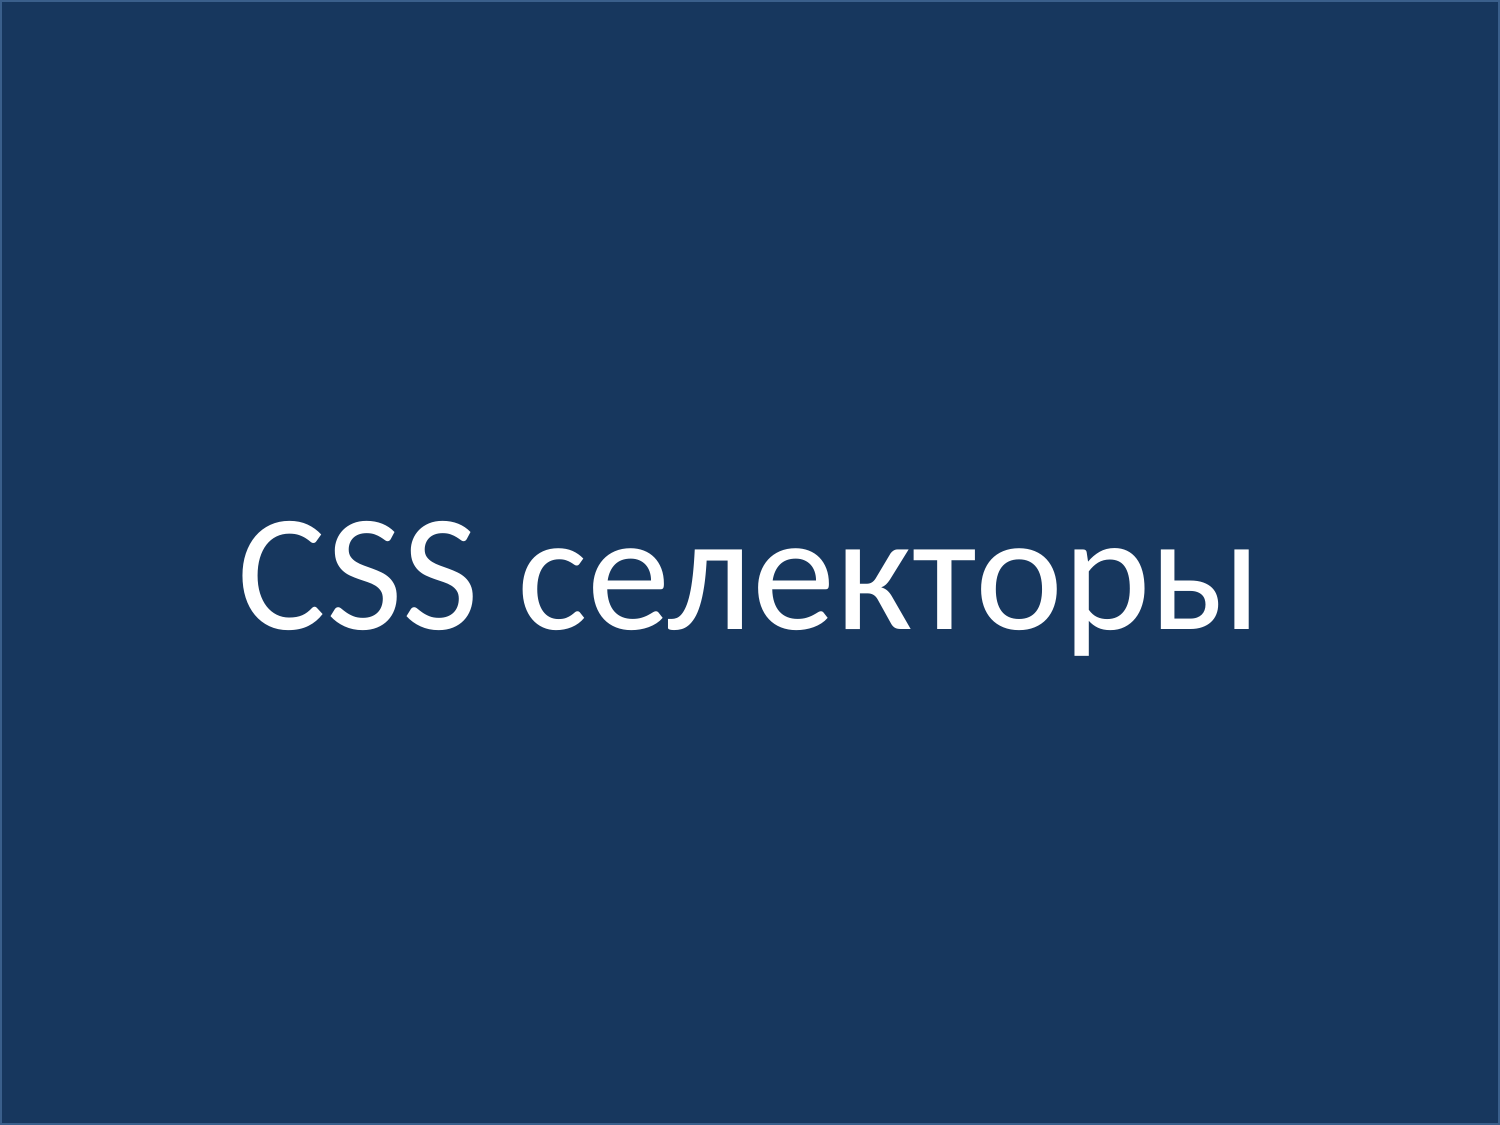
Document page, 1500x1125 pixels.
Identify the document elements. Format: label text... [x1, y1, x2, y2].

text_box CSS селекторы [0, 0, 1500, 1125]
